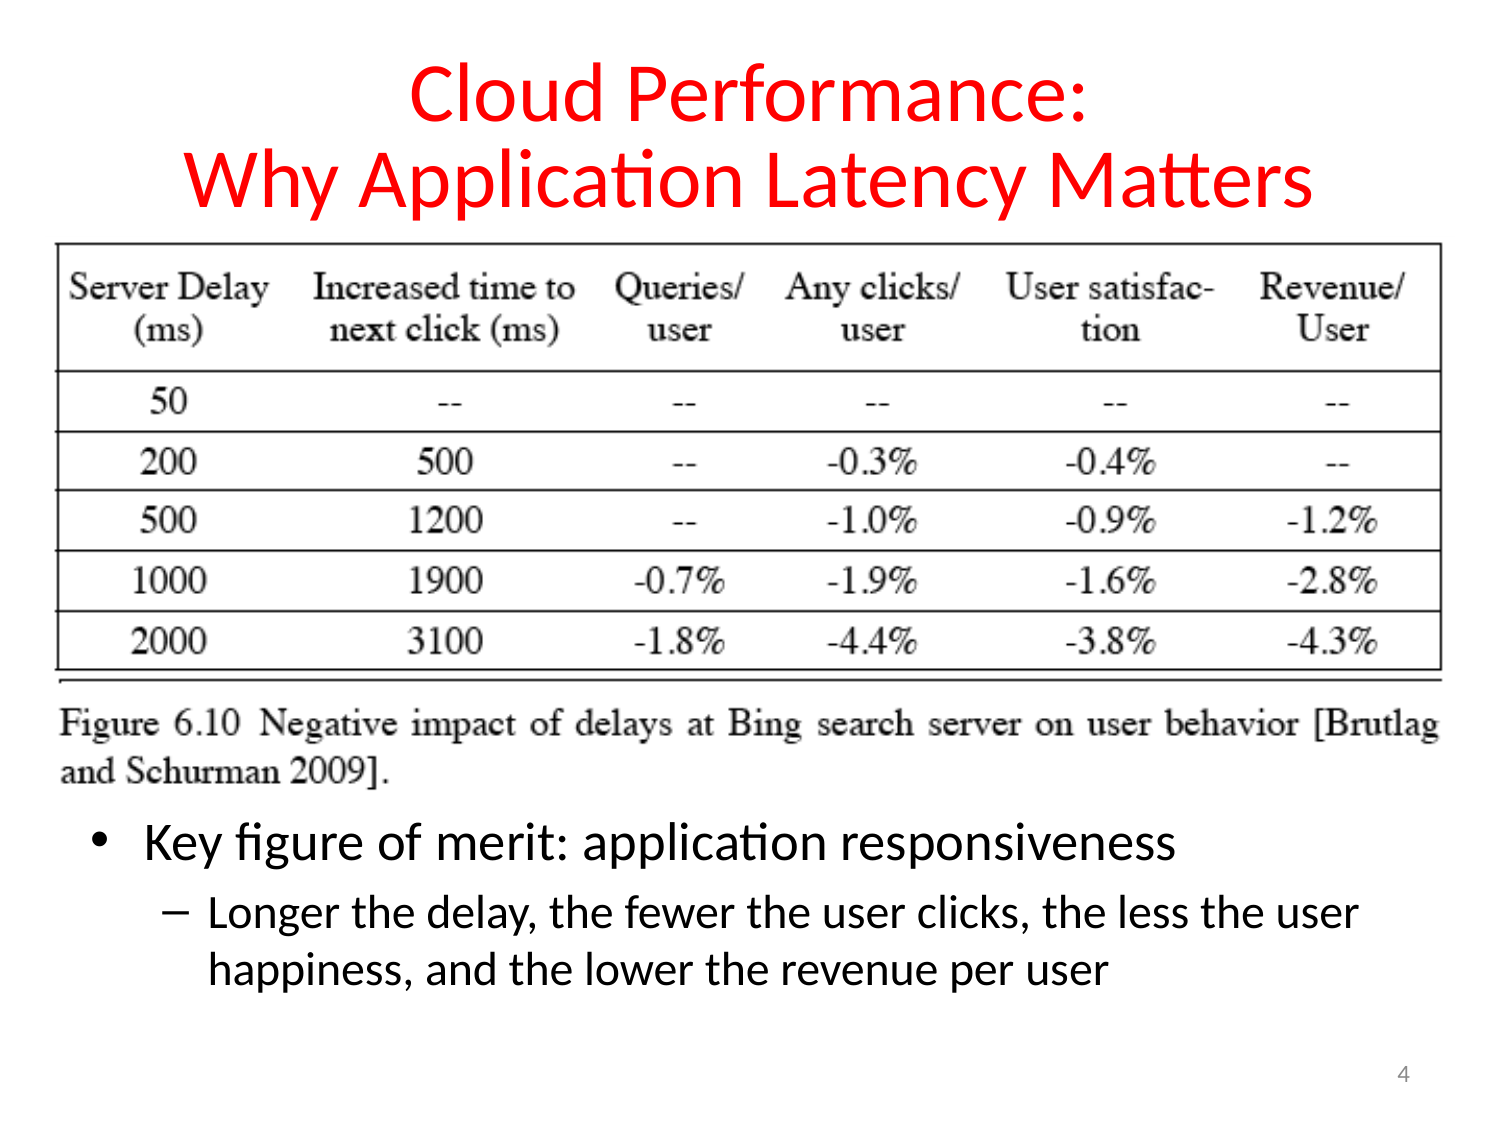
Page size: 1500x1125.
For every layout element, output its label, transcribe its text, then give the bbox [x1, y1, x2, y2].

slide_number 4 [1074, 1042, 1425, 1103]
picture [45, 235, 1455, 811]
list Key figure of merit: application responsiveness Longer the delay, the fewer the user clicks, the less the user happiness, and the lower the revenue per user [75, 818, 1425, 1005]
title Cloud Performance: Why Application Latency Matters [75, 45, 1425, 233]
